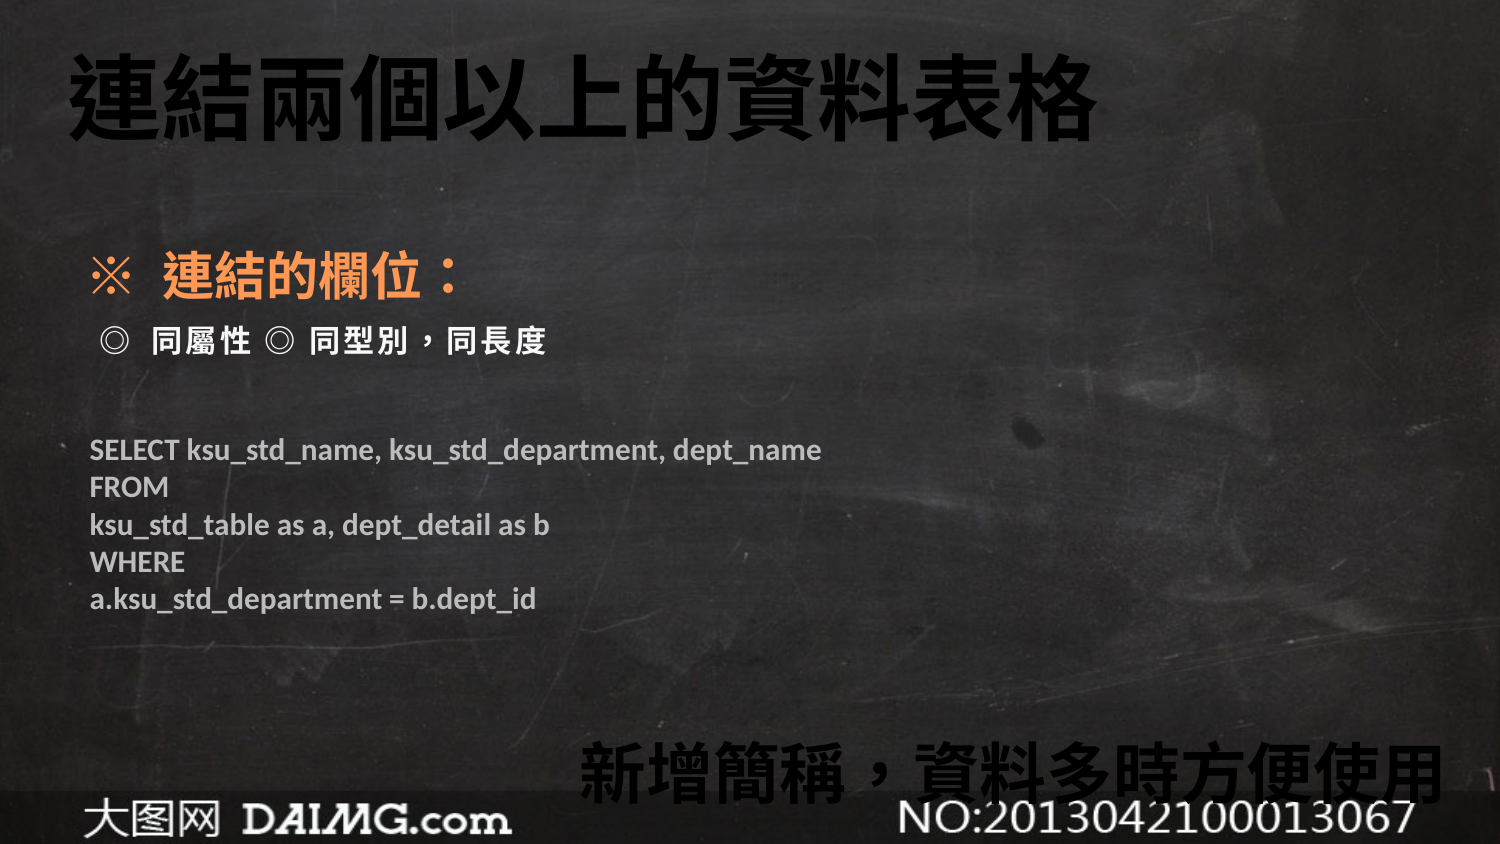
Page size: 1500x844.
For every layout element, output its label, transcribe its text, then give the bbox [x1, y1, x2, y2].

text_box 連結兩個以上的資料表格 [53, 31, 1458, 173]
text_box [74, 235, 825, 368]
picture [0, 0, 1500, 844]
text_box 新增簡稱，資料多時方便使用 [513, 724, 1463, 819]
text_box SELECT ksu_std_name, ksu_std_department, dept_name FROM ksu_std_table as a, dept_detail as b WHERE a.ksu_std_department = b.dept_id [74, 421, 845, 624]
